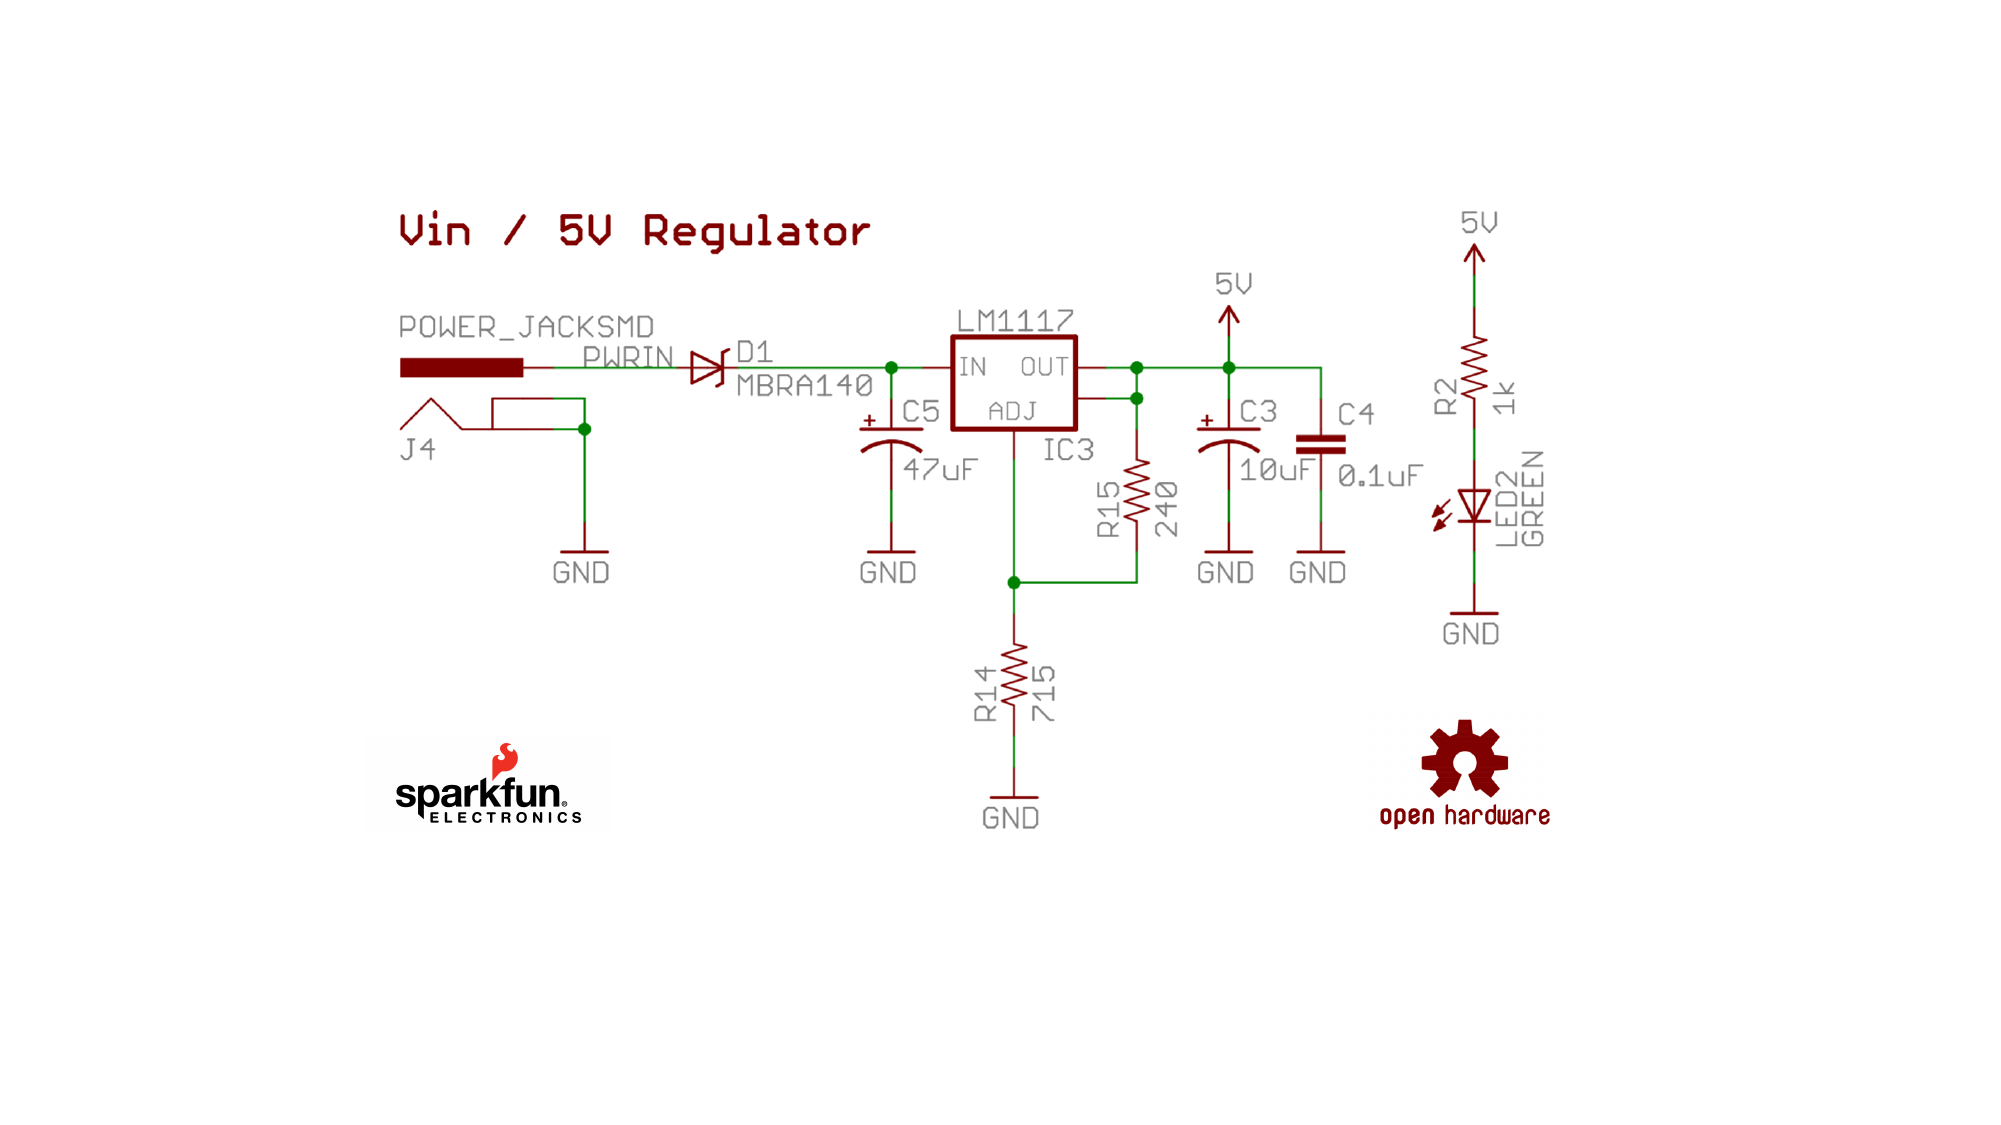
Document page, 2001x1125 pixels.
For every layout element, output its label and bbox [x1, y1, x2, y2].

picture [365, 189, 1588, 936]
